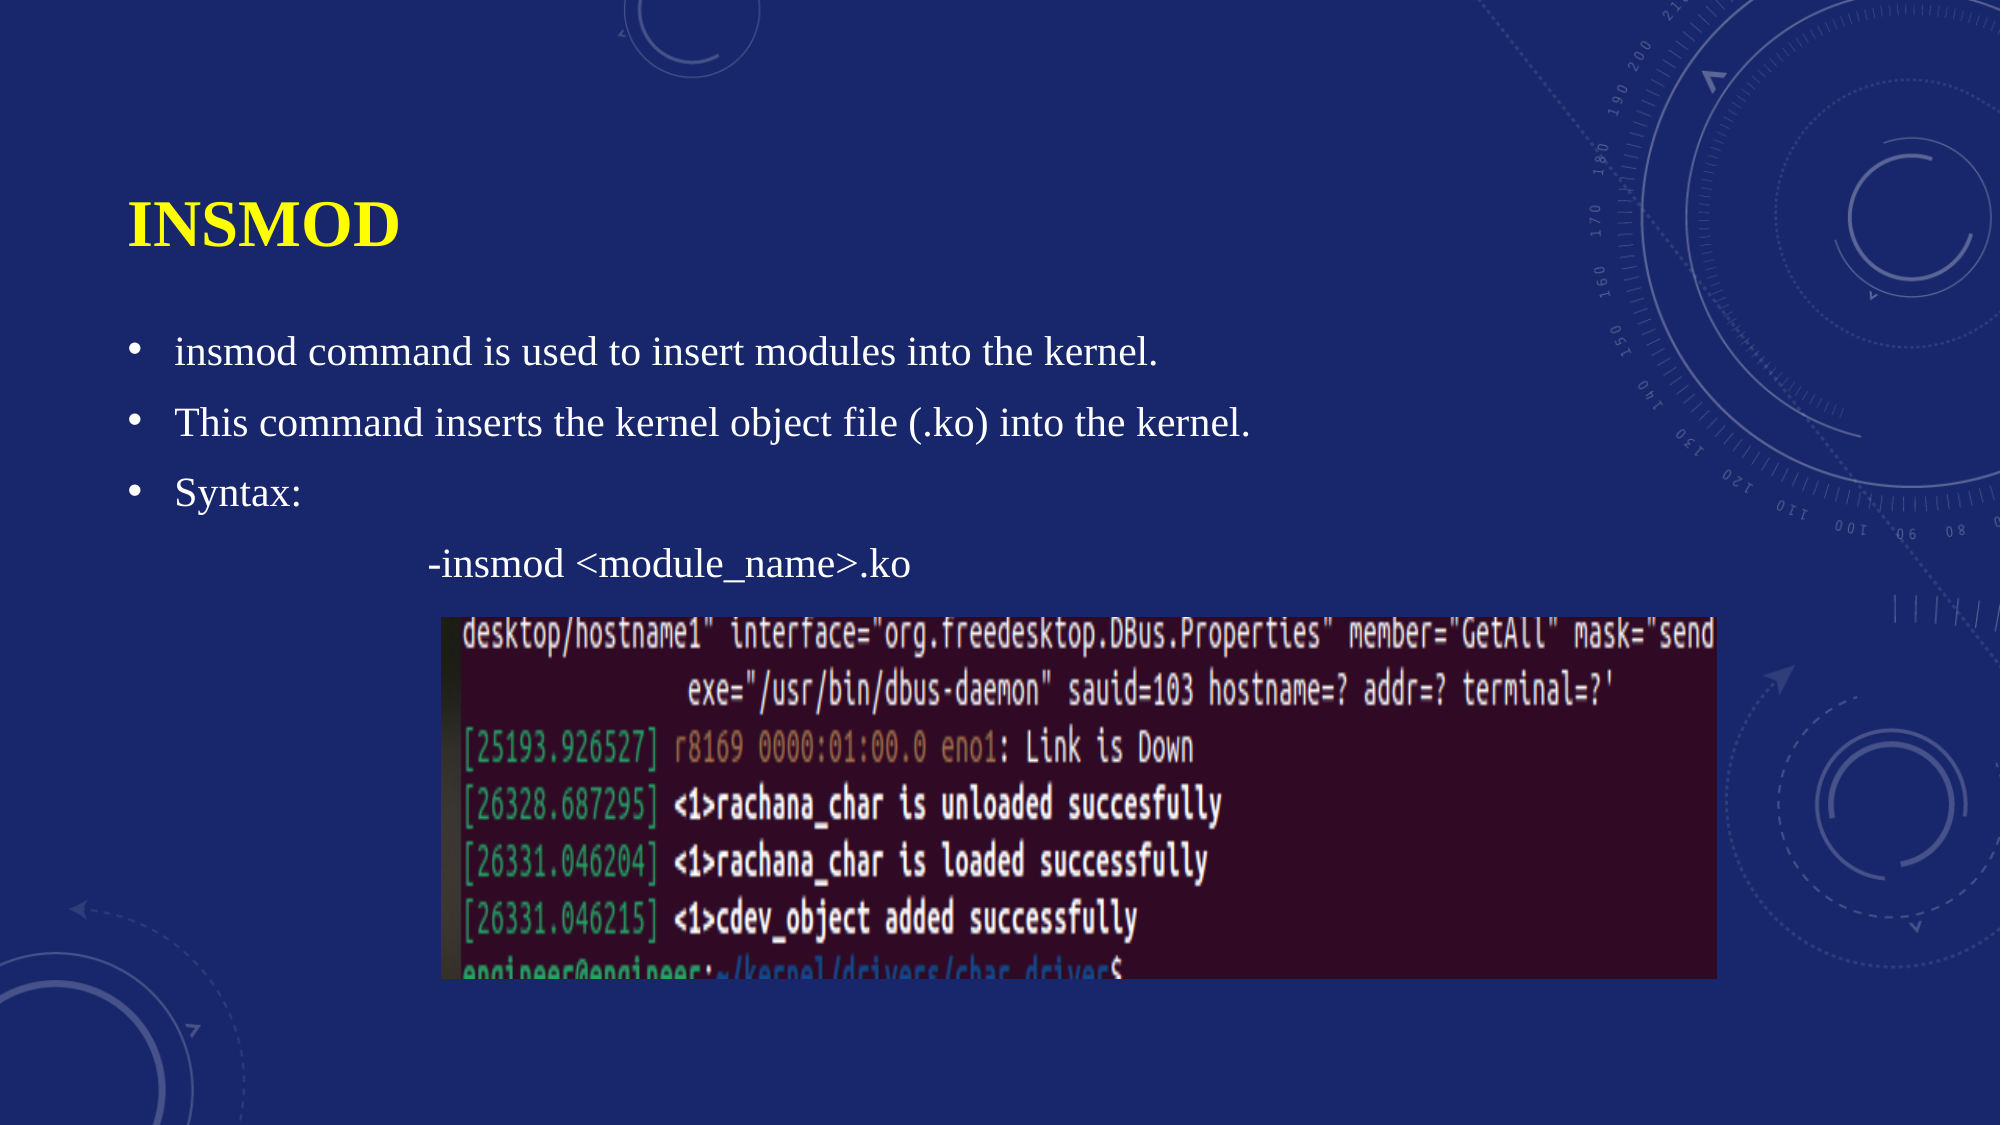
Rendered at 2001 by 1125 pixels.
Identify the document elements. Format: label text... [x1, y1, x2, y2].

list insmod command is used to insert modules into the kernel. This command inserts the kernel object file (.ko) into the kernel. Syntax: -insmod <module_name>.ko [112, 164, 1775, 745]
title insmod [112, 99, 1775, 164]
picture [0, 0, 2000, 1125]
